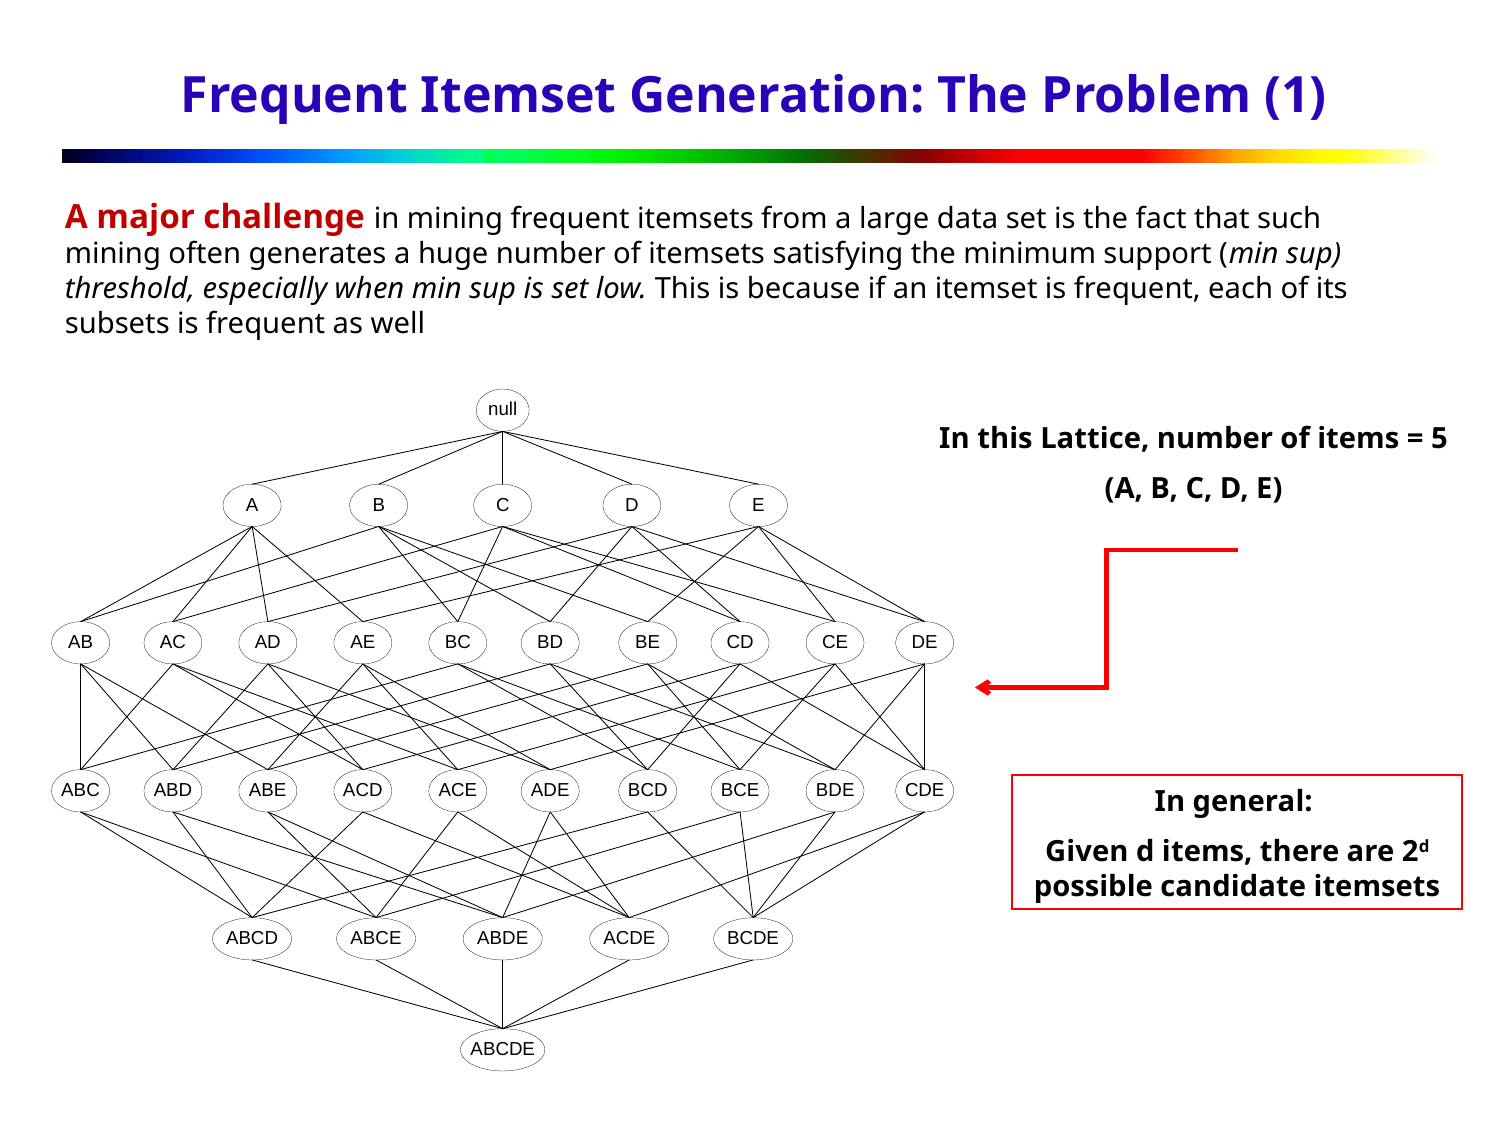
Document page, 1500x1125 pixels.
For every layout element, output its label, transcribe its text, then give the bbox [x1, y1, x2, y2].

text_box A major challenge in mining frequent itemsets from a large data set is the fact that such mining often generates a huge number of itemsets satisfying the minimum support (min sup) threshold, especially when min sup is set low. This is because if an itemset is frequent, each of its subsets is frequent as well [49, 187, 1413, 347]
picture [62, 149, 355, 163]
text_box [49, 387, 956, 1072]
text_box In this Lattice, number of items = 5 (A, B, C, D, E) [960, 412, 1500, 512]
title Frequent Itemset Generation: The Problem (1) [74, 37, 1434, 131]
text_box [974, 549, 1238, 688]
picture [382, 149, 1438, 163]
text_box In general: Given d items, there are 2d possible candidate itemsets [1012, 774, 1463, 910]
